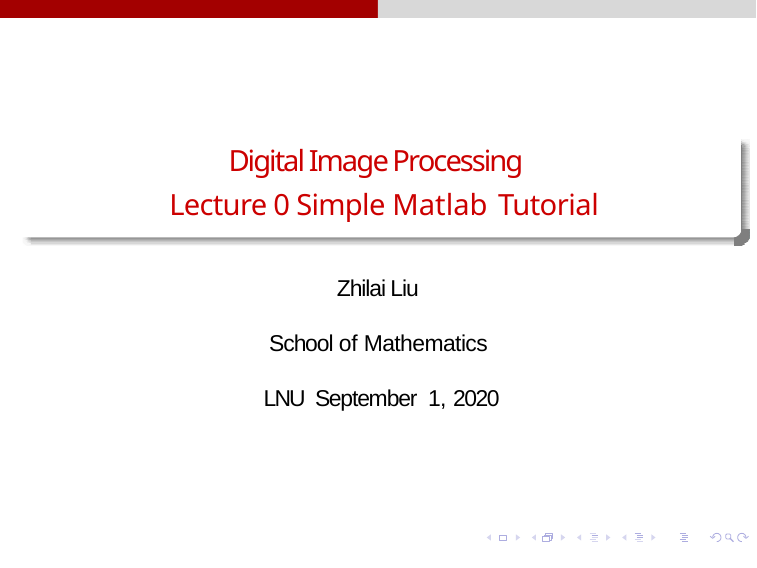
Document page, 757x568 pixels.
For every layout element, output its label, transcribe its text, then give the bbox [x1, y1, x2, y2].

text_box [377, 0, 756, 18]
text_box [22, 238, 31, 246]
text_box [31, 229, 750, 246]
text_box [742, 139, 750, 229]
text_box [14, 138, 742, 238]
text_box Zhilai Liu School of Mathematics LNU September 1, 2020 [110, 271, 646, 412]
title Digital Image Processing Lecture 0 Simple Matlab Tutorial [152, 130, 605, 228]
